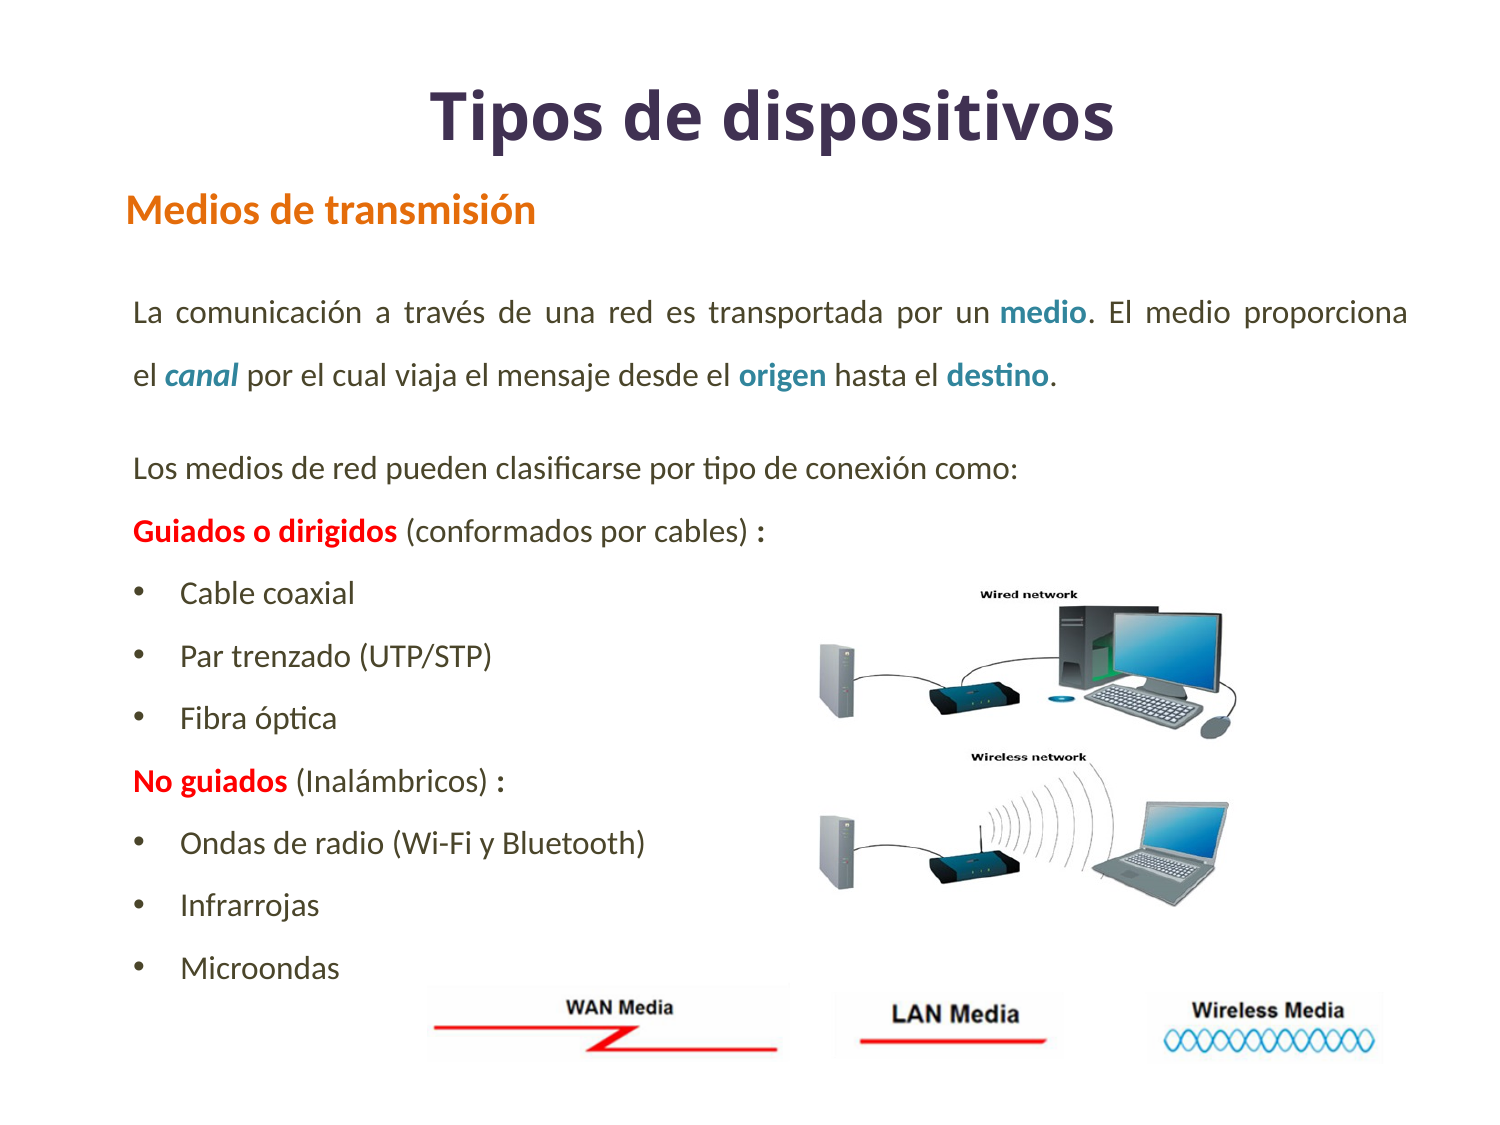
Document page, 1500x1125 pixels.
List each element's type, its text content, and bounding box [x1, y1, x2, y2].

text_box Medios de transmisión [123, 208, 723, 234]
picture [818, 585, 1237, 909]
text_box La comunicación a través de una red es transportada por un medio. El medio proporciona el canal por el cual viaja el mensaje desde el origen hasta el destino. [118, 260, 1424, 401]
picture [426, 976, 1384, 1078]
text_box Los medios de red pueden clasificarse por tipo de conexión como: Guiados o dirigidos (conformados por cables) : Cable coaxial Par trenzado (UTP/STP) Fibra óptica No guiados (Inalámbricos) : Ondas de radio (Wi-Fi y Bluetooth) Infrarrojas Microondas [118, 416, 1091, 994]
text_box Tipos de dispositivos [29, 19, 1500, 208]
